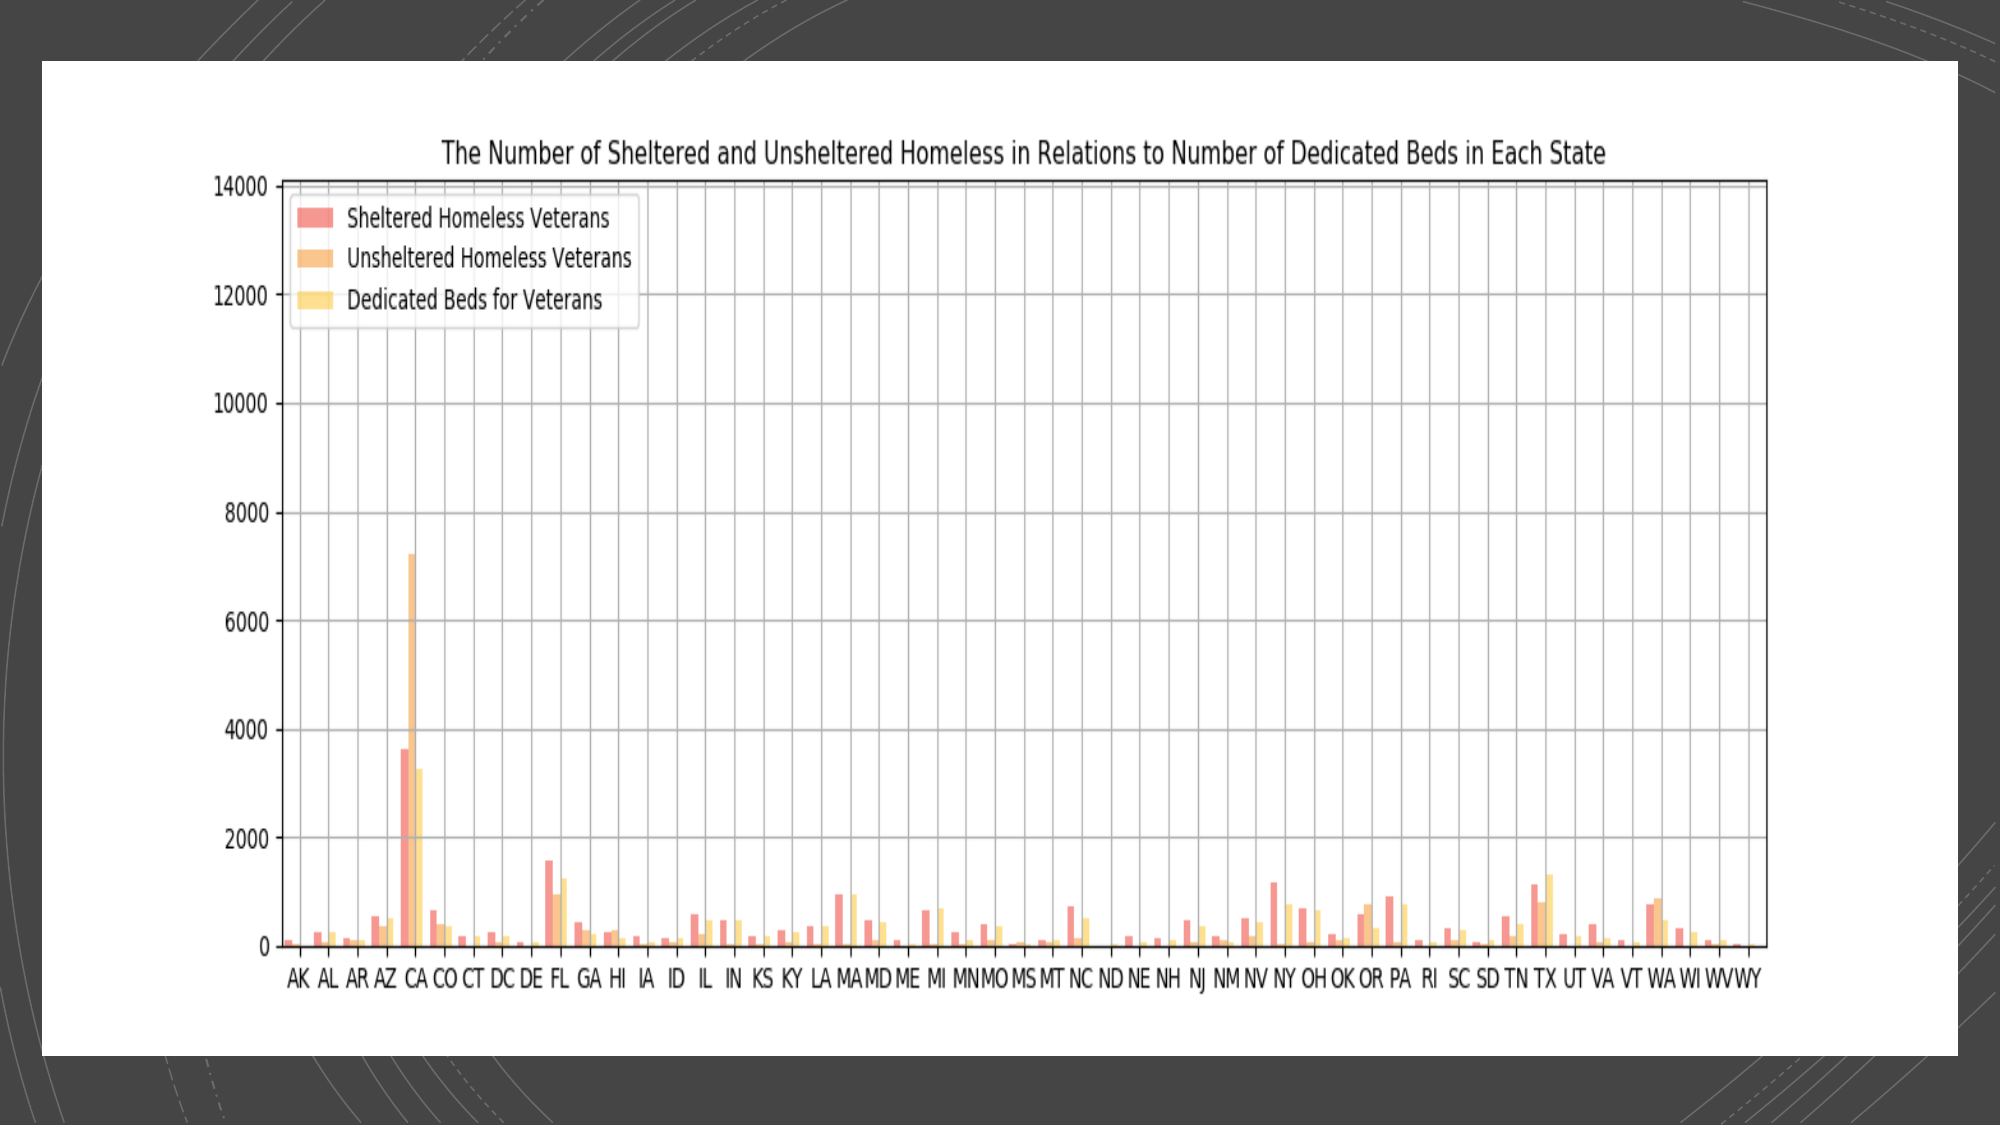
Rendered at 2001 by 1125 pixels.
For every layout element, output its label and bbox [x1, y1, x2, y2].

text_box [1996, 0, 2000, 1125]
text_box [0, 0, 1996, 1125]
picture [42, 61, 1958, 1056]
